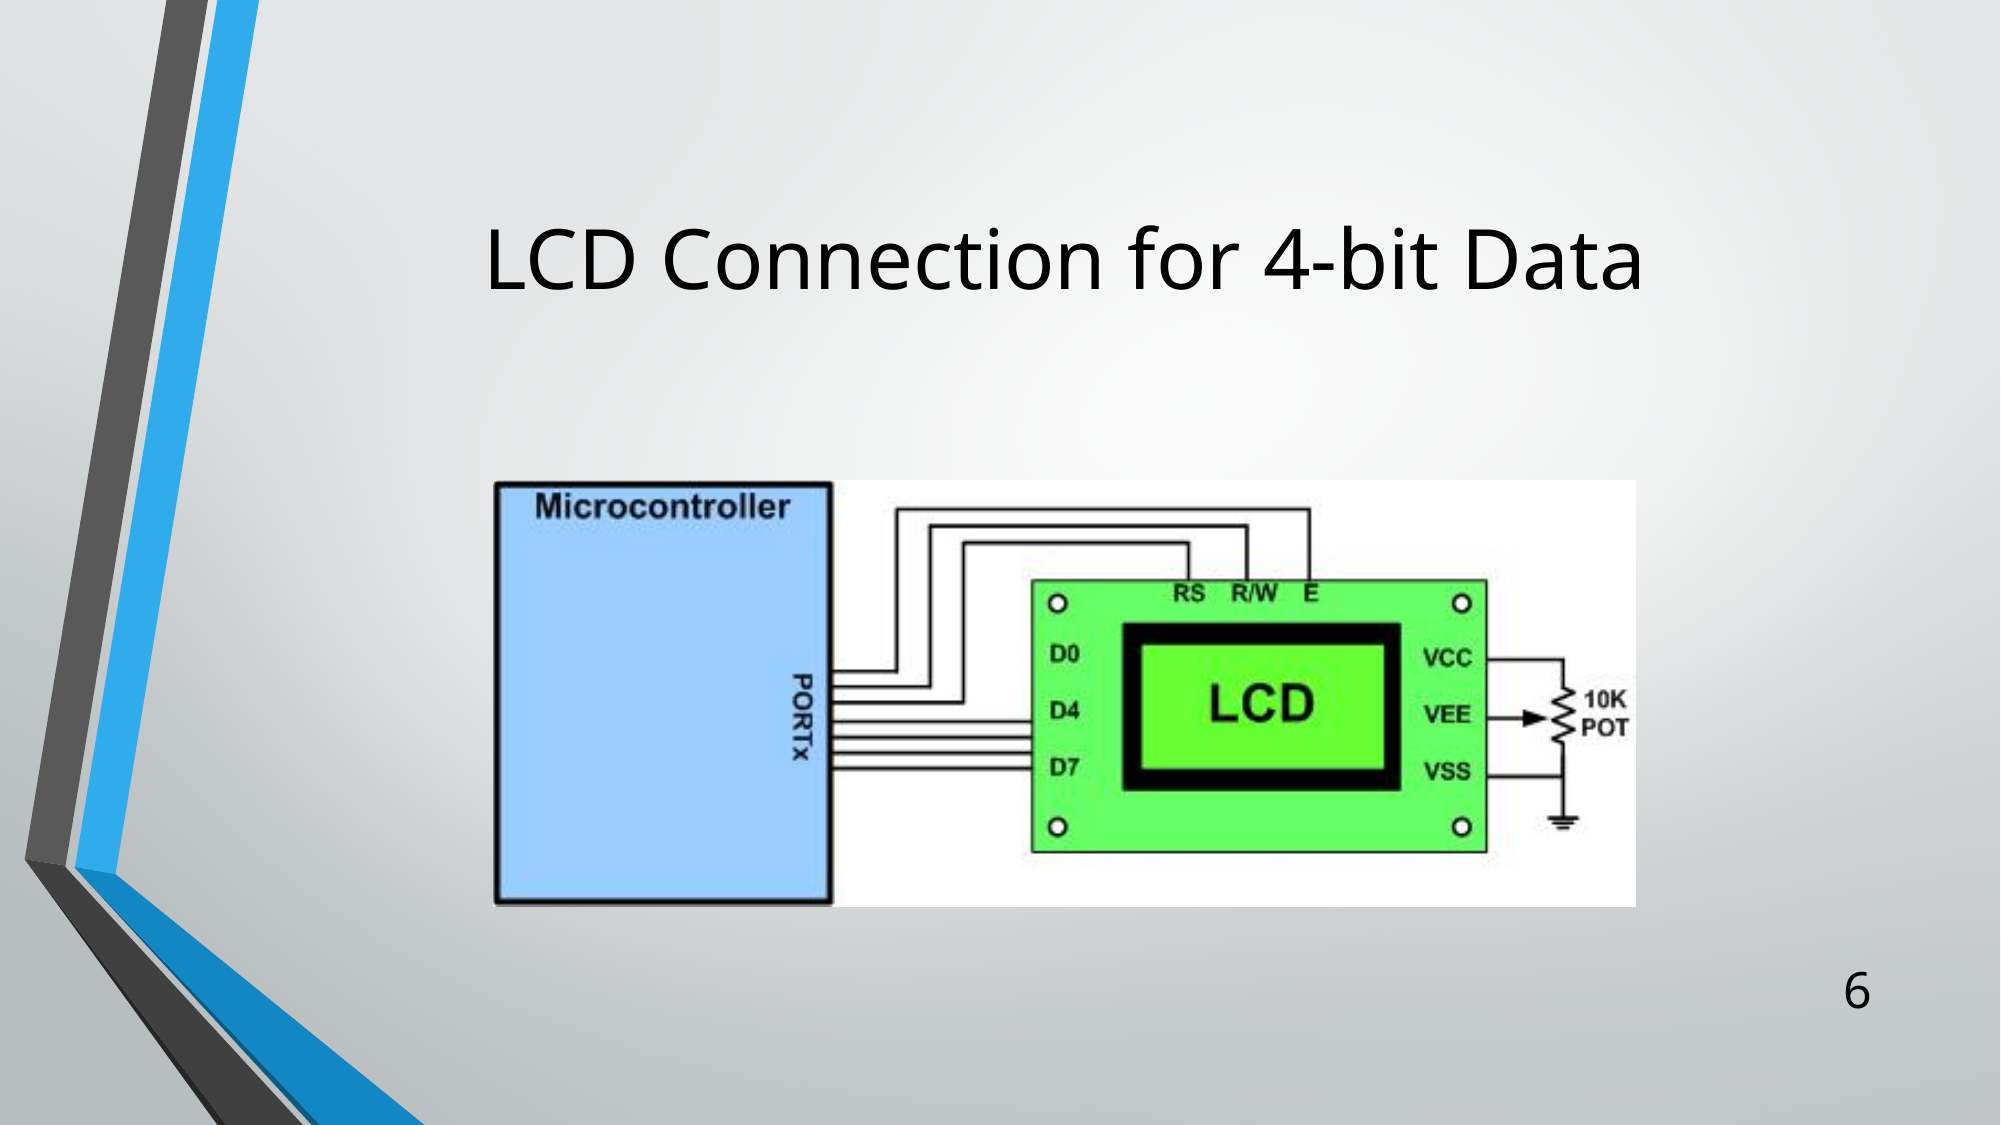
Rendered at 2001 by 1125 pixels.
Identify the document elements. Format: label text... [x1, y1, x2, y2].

slide_number 6 [1796, 962, 1887, 1023]
title LCD Connection for 4-bit Data [243, 112, 1887, 400]
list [493, 480, 1636, 907]
